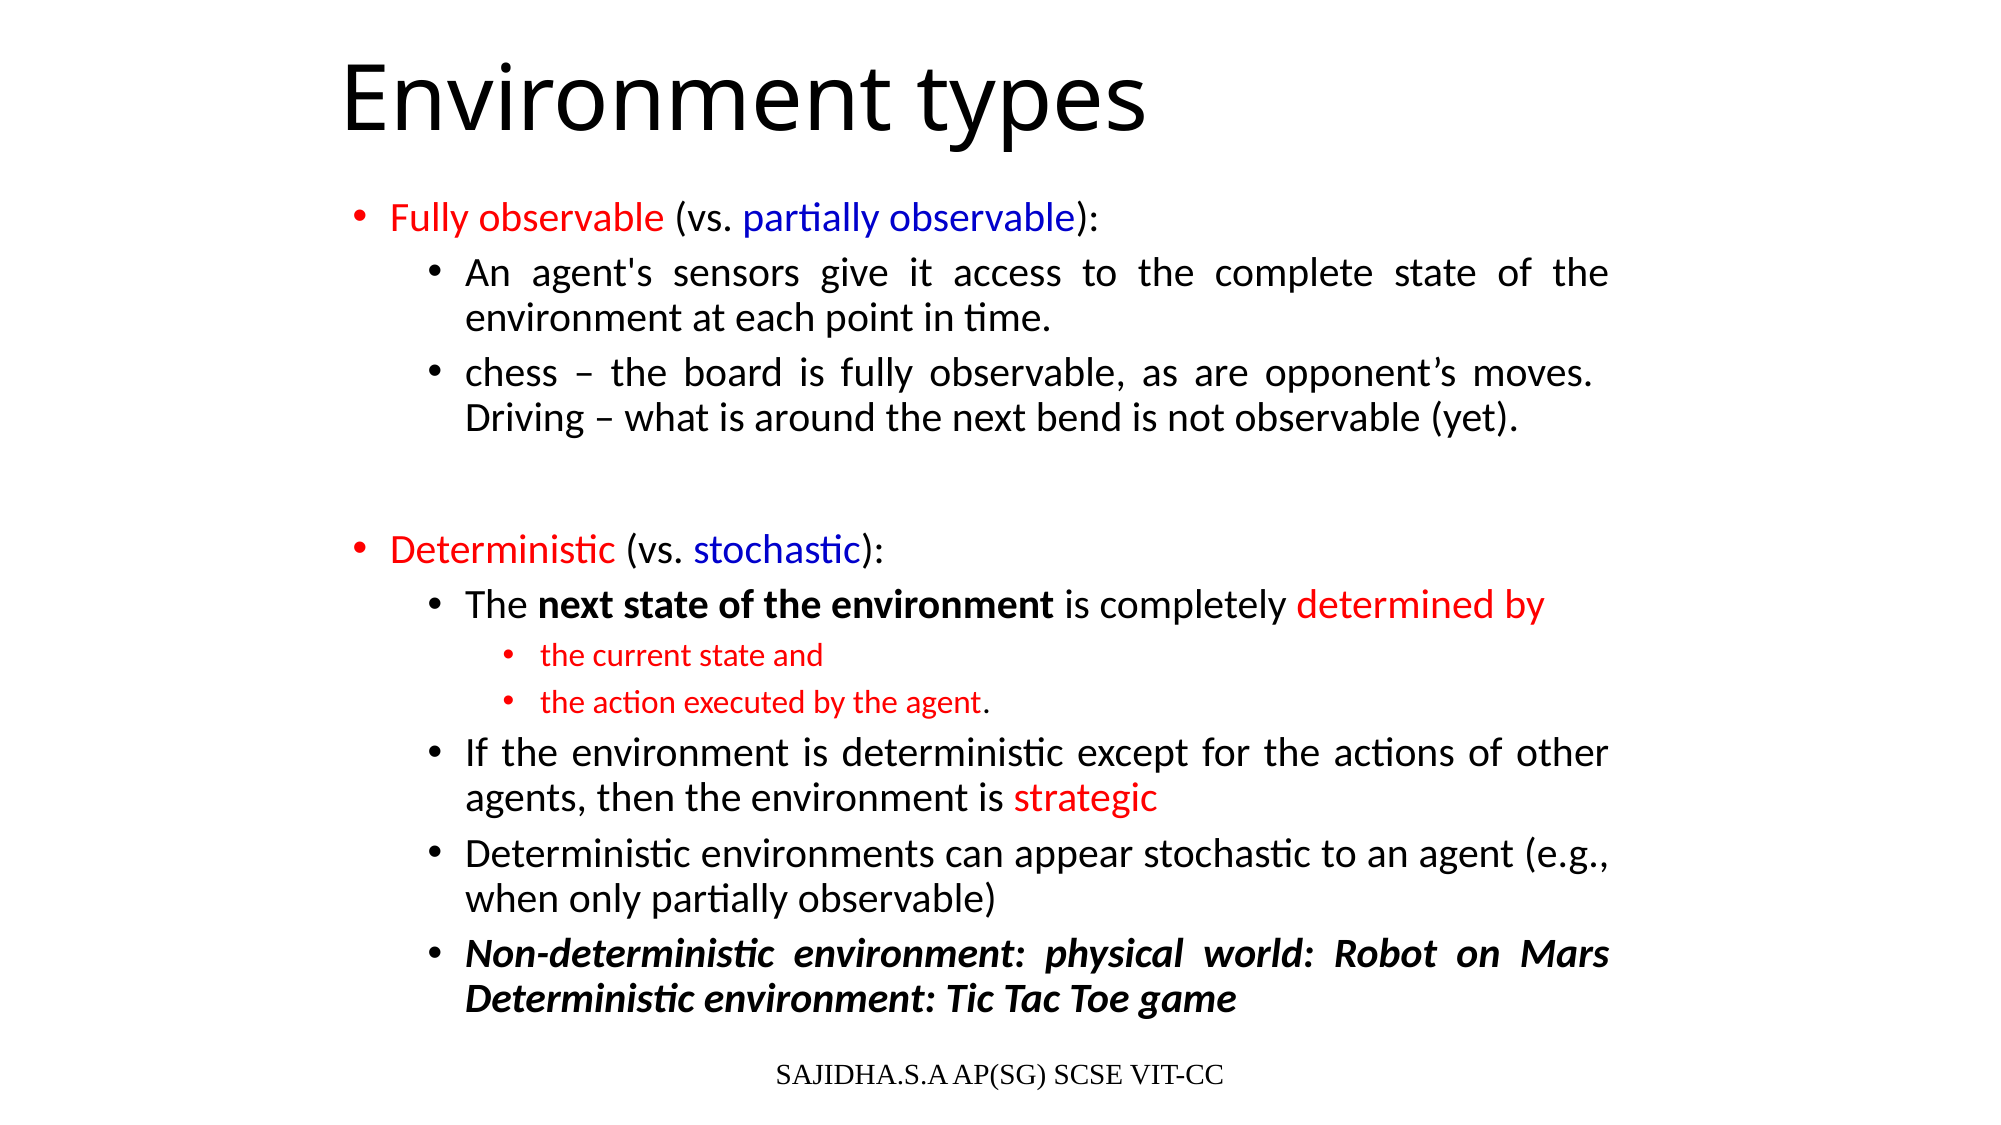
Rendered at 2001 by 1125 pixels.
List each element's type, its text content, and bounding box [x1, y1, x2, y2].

list Fully observable (vs. partially observable): An agent's sensors give it access to the complete state of the environment at each point in time. chess – the board is fully observable, as are opponent’s moves. Driving – what is around the next bend is not observable (yet). Deterministic (vs. stochastic): The next state of the environment is completely determined by the current state and the action executed by the agent. If the environment is deterministic except for the actions of other agents, then the environment is strategic Deterministic environments can appear stochastic to an agent (e.g., when only partially observable) Non-deterministic environment: physical world: Robot on Mars Deterministic environment: Tic Tac Toe game [337, 187, 1625, 1000]
footer SAJIDHA.S.A AP(SG) SCSE VIT-CC [662, 1042, 1338, 1103]
title Environment types [324, 7, 1675, 195]
